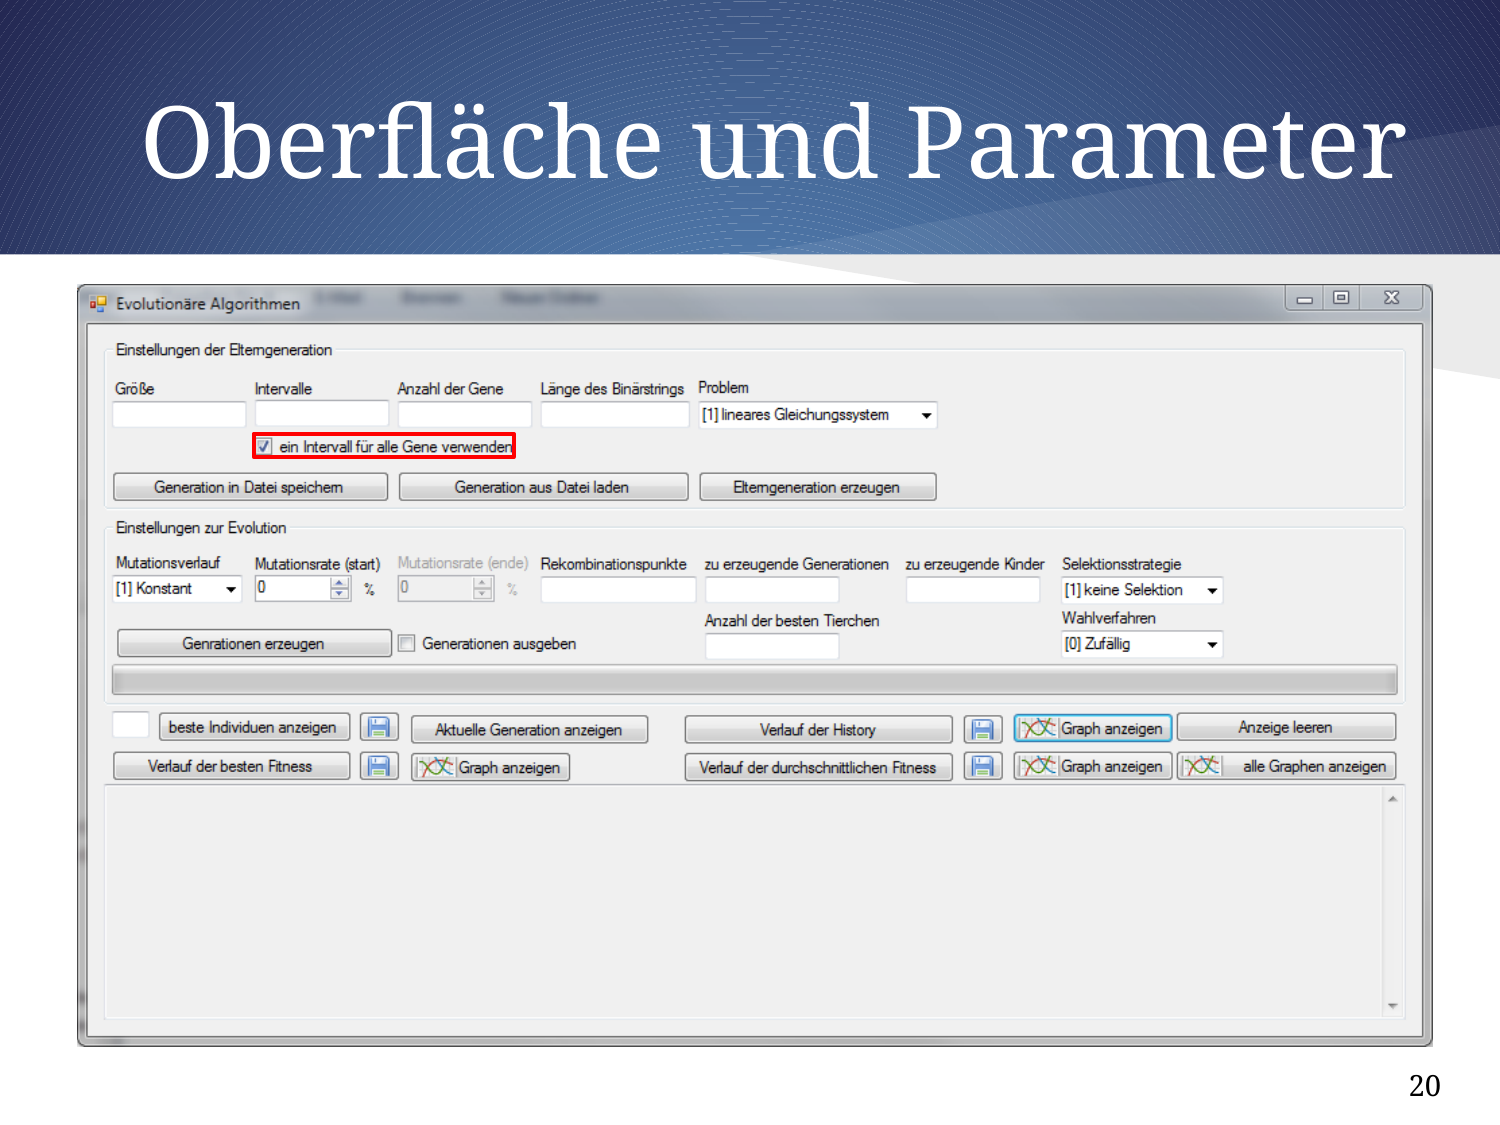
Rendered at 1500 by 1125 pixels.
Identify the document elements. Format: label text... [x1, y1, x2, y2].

title Oberfläche und Parameter [75, 45, 1425, 233]
picture [76, 284, 1433, 1048]
